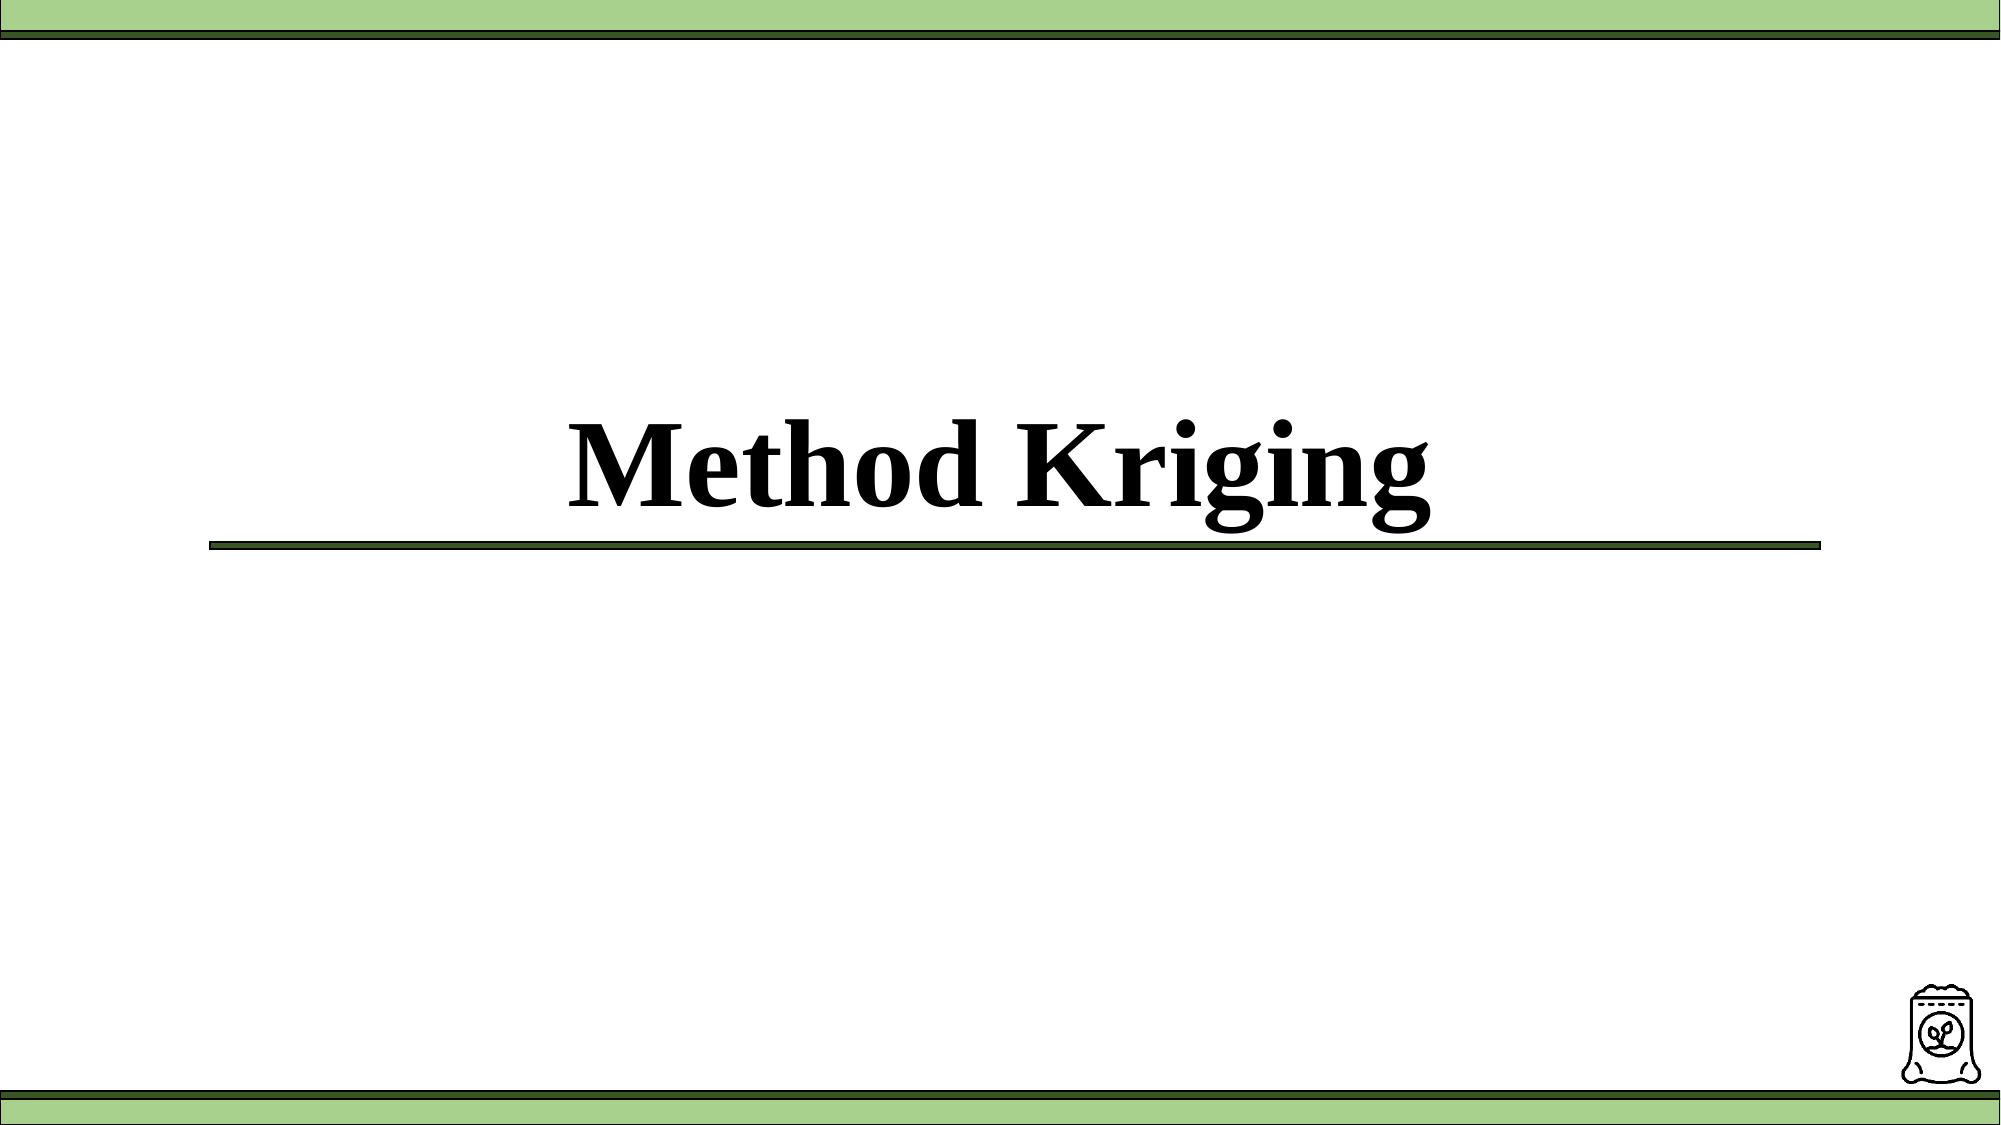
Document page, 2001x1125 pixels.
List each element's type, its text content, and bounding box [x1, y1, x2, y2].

picture [1891, 984, 1991, 1084]
title Method Kriging [0, 389, 2000, 542]
